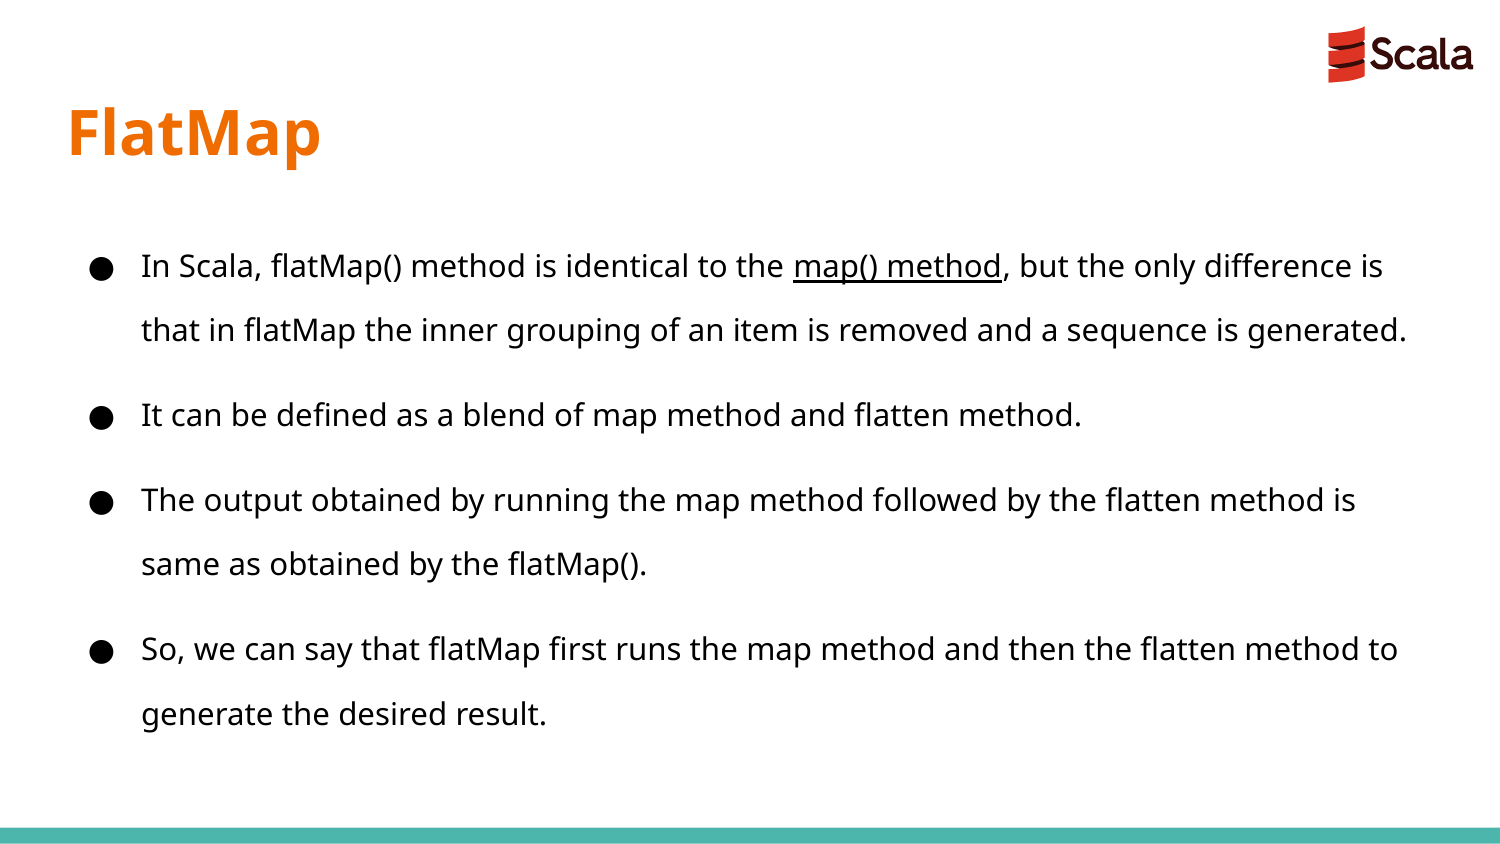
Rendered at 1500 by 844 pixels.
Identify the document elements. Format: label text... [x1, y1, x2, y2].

list In Scala, flatMap() method is identical to the map() method, but the only difference is that in flatMap the inner grouping of an item is removed and a sequence is generated. It can be defined as a blend of map method and flatten method. The output obtained by running the map method followed by the flatten method is same as obtained by the flatMap(). So, we can say that flatMap first runs the map method and then the flatten method to generate the desired result. [51, 207, 1449, 750]
picture [1319, 20, 1479, 94]
title FlatMap [51, 72, 1449, 189]
